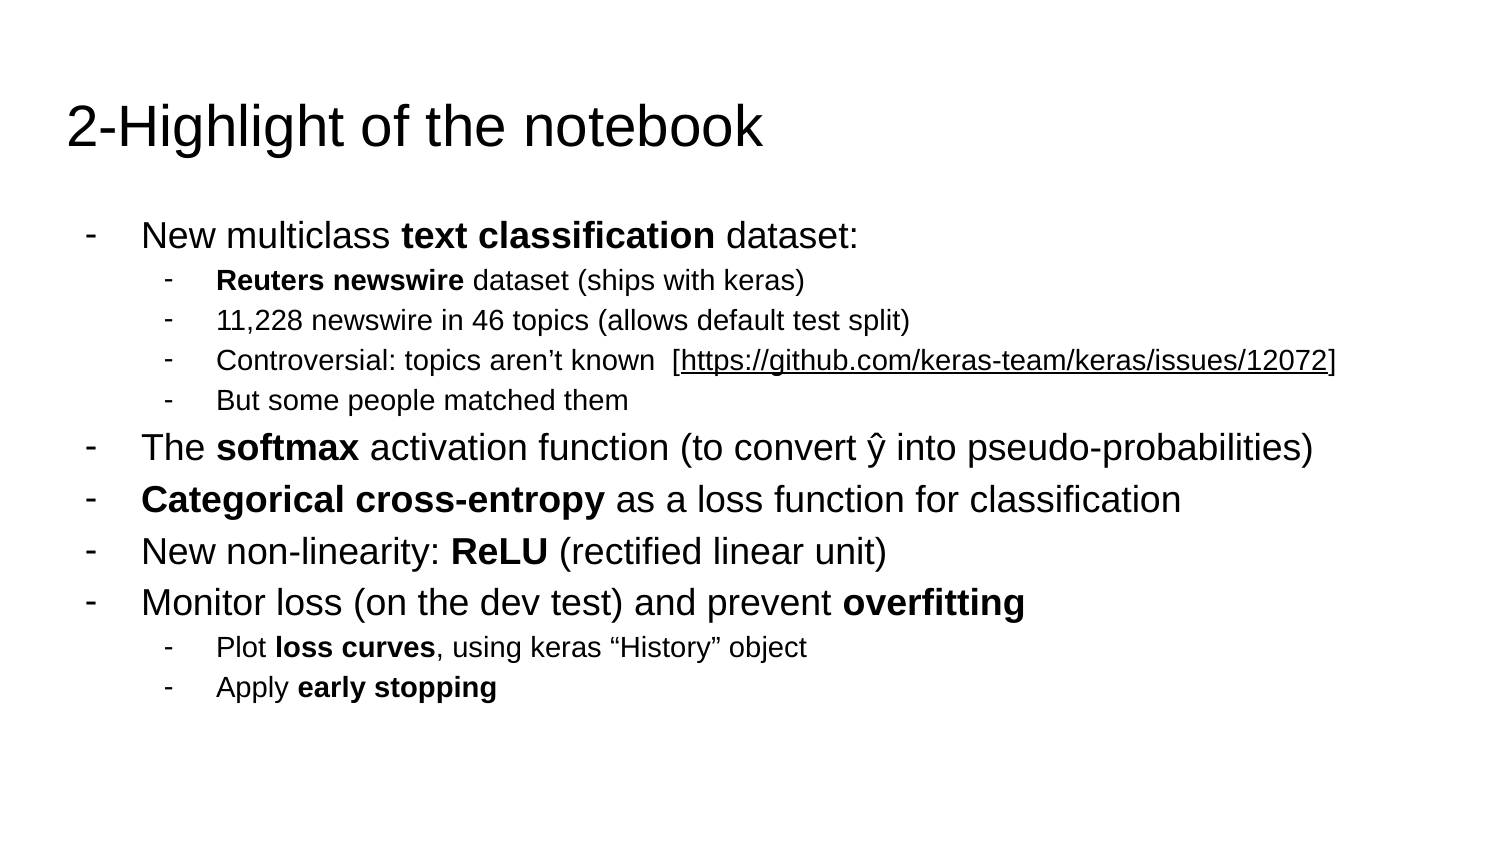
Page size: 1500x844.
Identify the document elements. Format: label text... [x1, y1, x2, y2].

title 2-Highlight of the notebook [51, 72, 1449, 167]
list New multiclass text classification dataset: Reuters newswire dataset (ships with keras) 11,228 newswire in 46 topics (allows default test split) Controversial: topics aren’t known [https://github.com/keras-team/keras/issues/12072] But some people matched them The softmax activation function (to convert ŷ into pseudo-probabilities) Categorical cross-entropy as a loss function for classification New non-linearity: ReLU (rectified linear unit) Monitor loss (on the dev test) and prevent overfitting Plot loss curves, using keras “History” object Apply early stopping [51, 189, 1449, 750]
